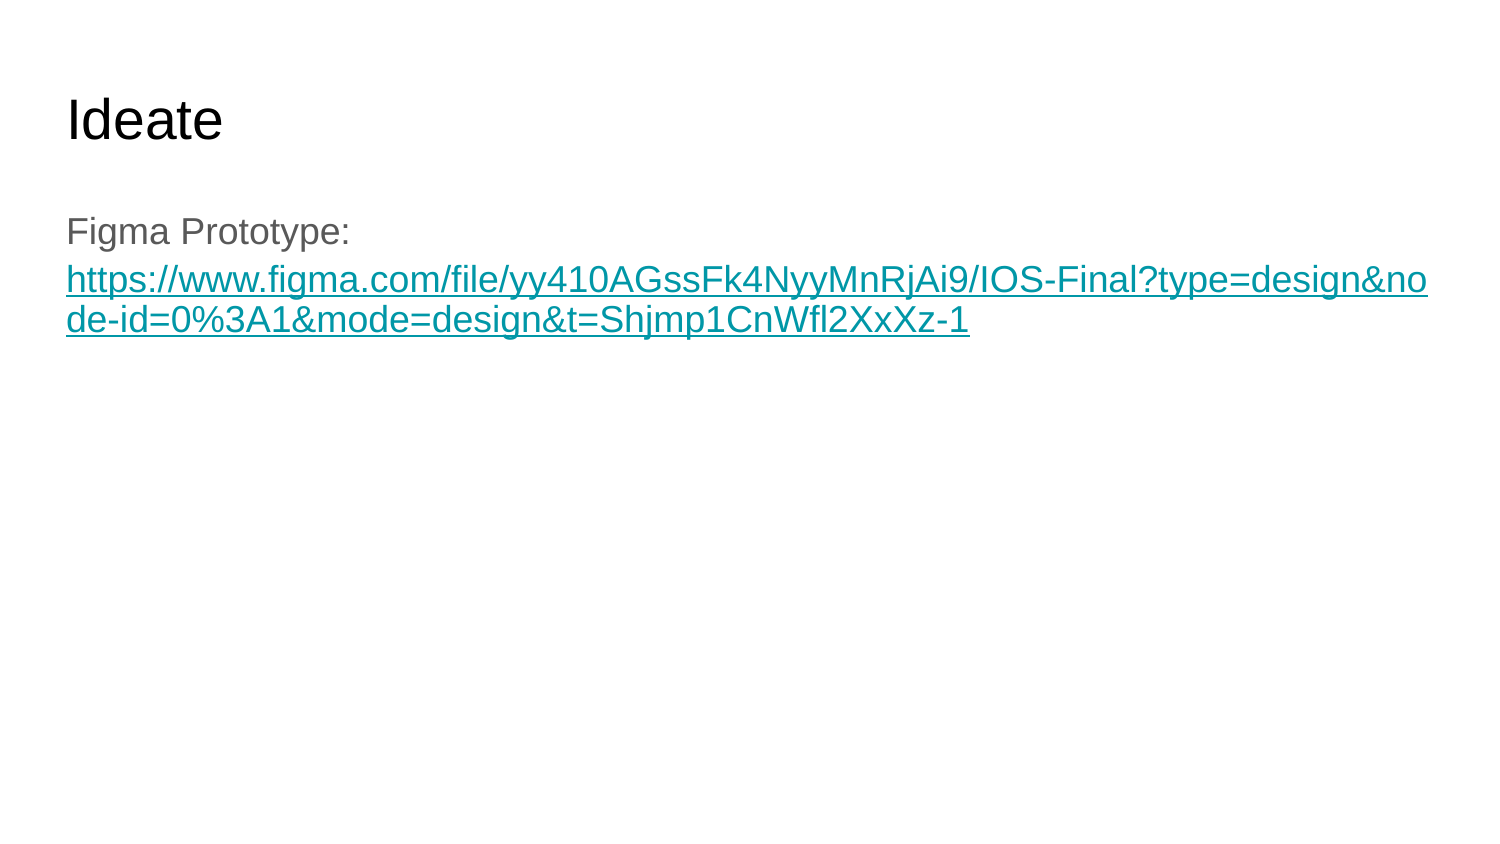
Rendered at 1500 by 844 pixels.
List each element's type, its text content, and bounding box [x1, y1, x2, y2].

title Ideate [51, 72, 1449, 167]
list Figma Prototype: https://www.figma.com/file/yy410AGssFk4NyyMnRjAi9/IOS-Final?type=design&node-id=0%3A1&mode=design&t=Shjmp1CnWfl2XxXz-1 [51, 189, 1449, 750]
